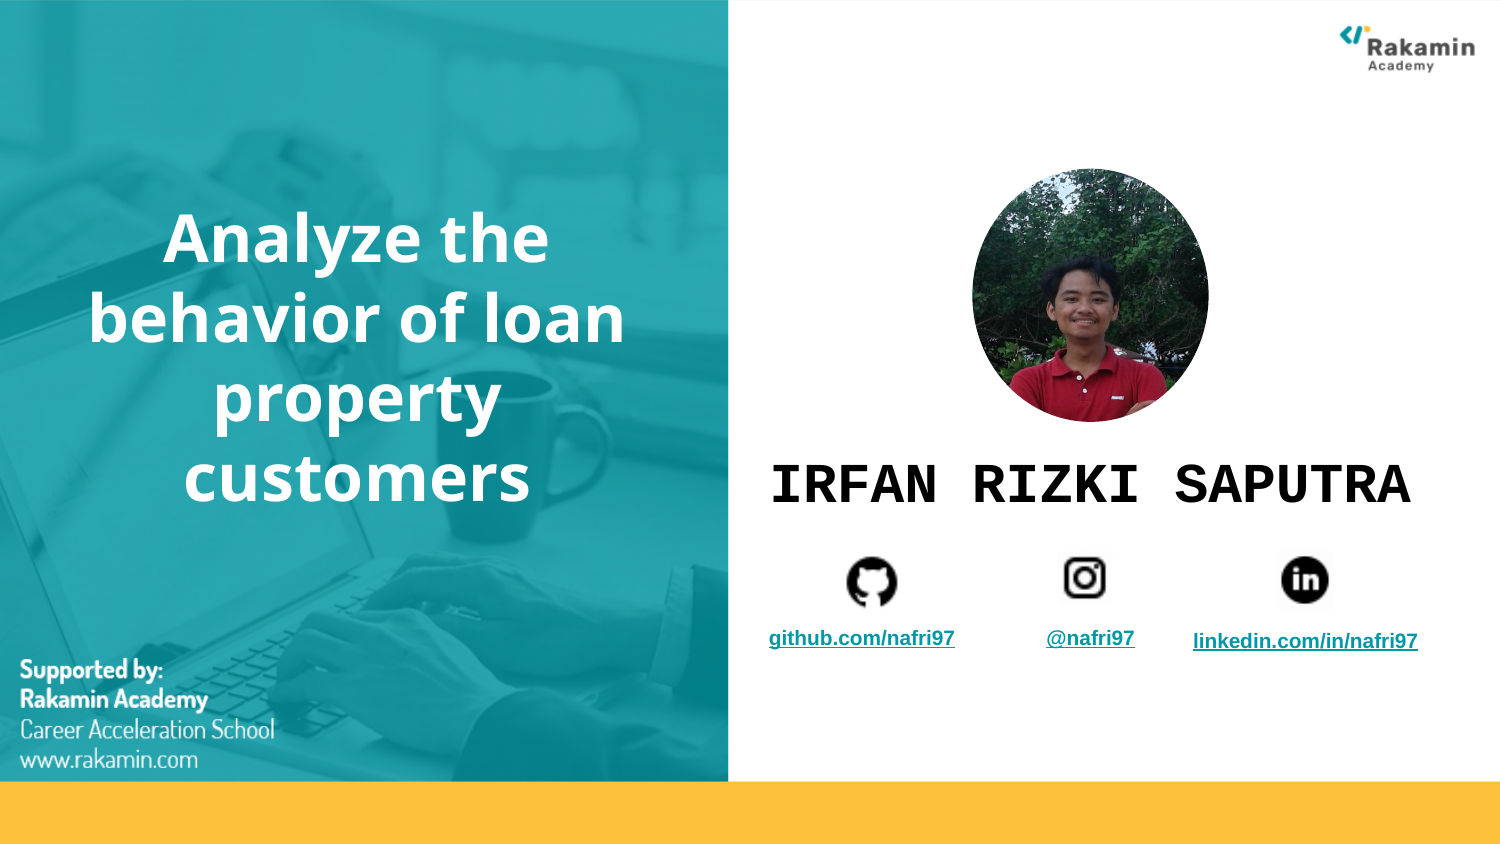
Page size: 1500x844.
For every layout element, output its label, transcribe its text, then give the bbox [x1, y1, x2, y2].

picture [0, 0, 1500, 844]
text_box linkedin.com/in/nafri97 [1178, 619, 1434, 660]
text_box Analyze the behavior of loan property customers [51, 190, 665, 520]
text_box @nafri97 [1031, 617, 1150, 658]
text_box IRFAN RIZKI SAPUTRA [754, 438, 1426, 521]
text_box github.com/nafri97 [754, 617, 992, 658]
